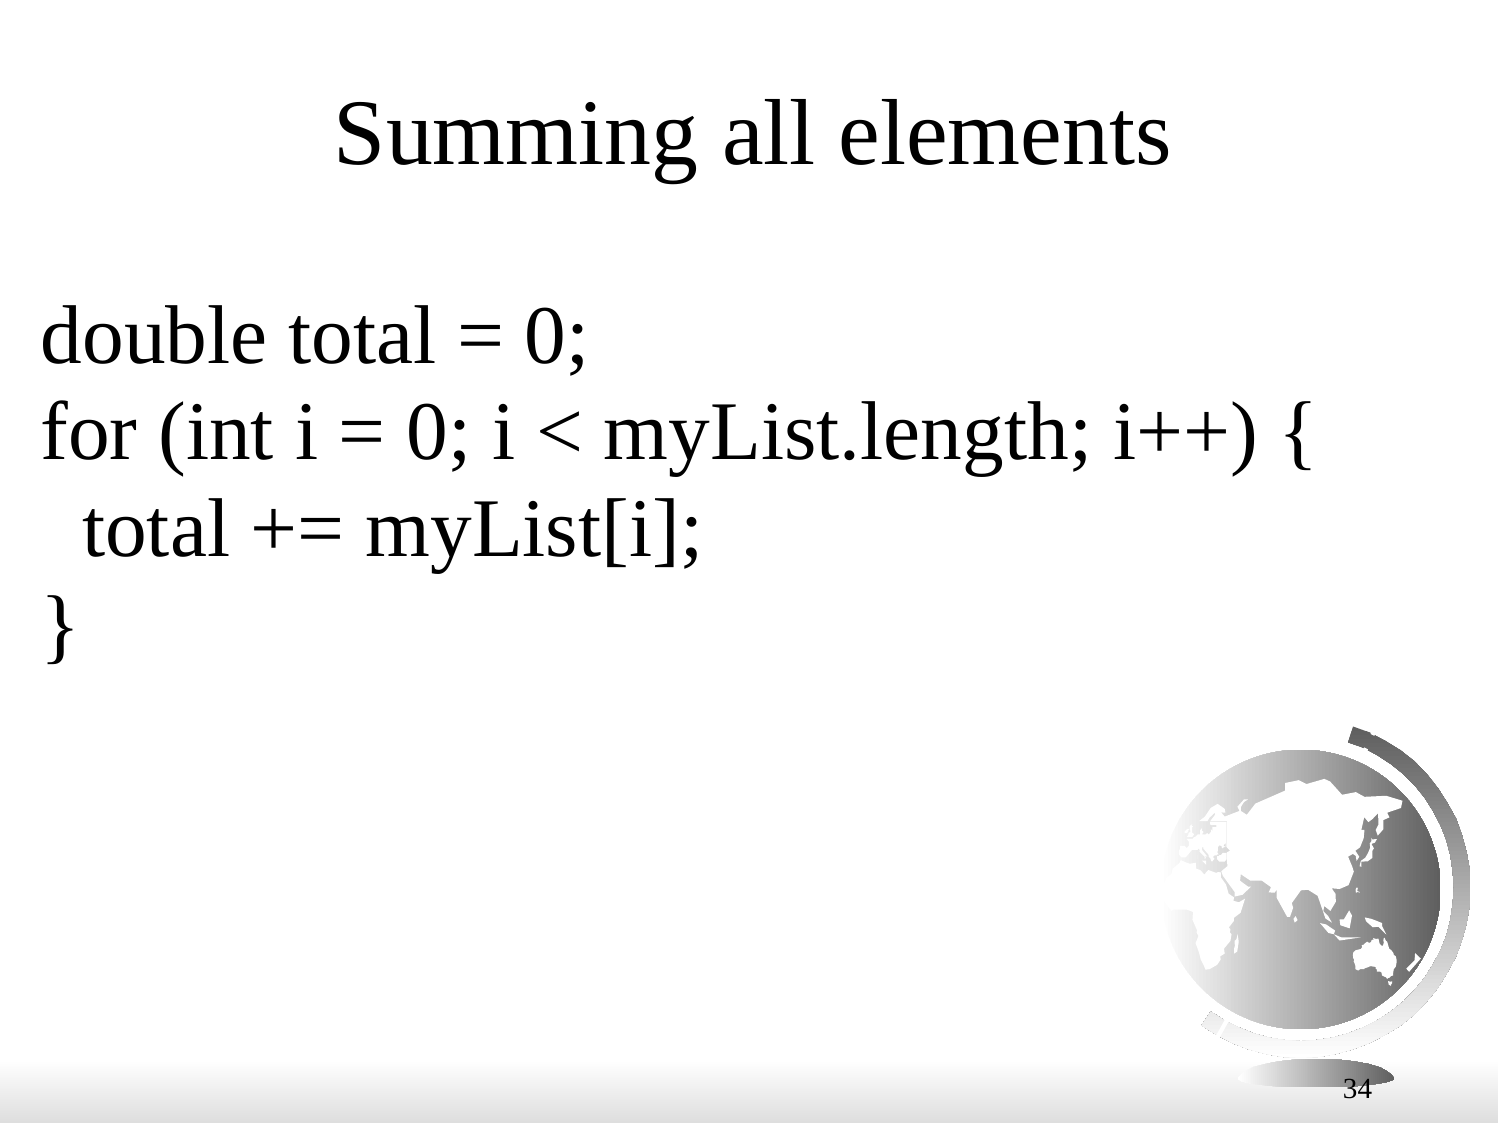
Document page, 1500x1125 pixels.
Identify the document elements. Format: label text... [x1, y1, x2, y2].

slide_number 34 [1074, 1049, 1388, 1125]
title Summing all elements [50, 62, 1456, 191]
list double total = 0; for (int i = 0; i < myList.length; i++) { total += myList[i]; } [25, 291, 1475, 727]
